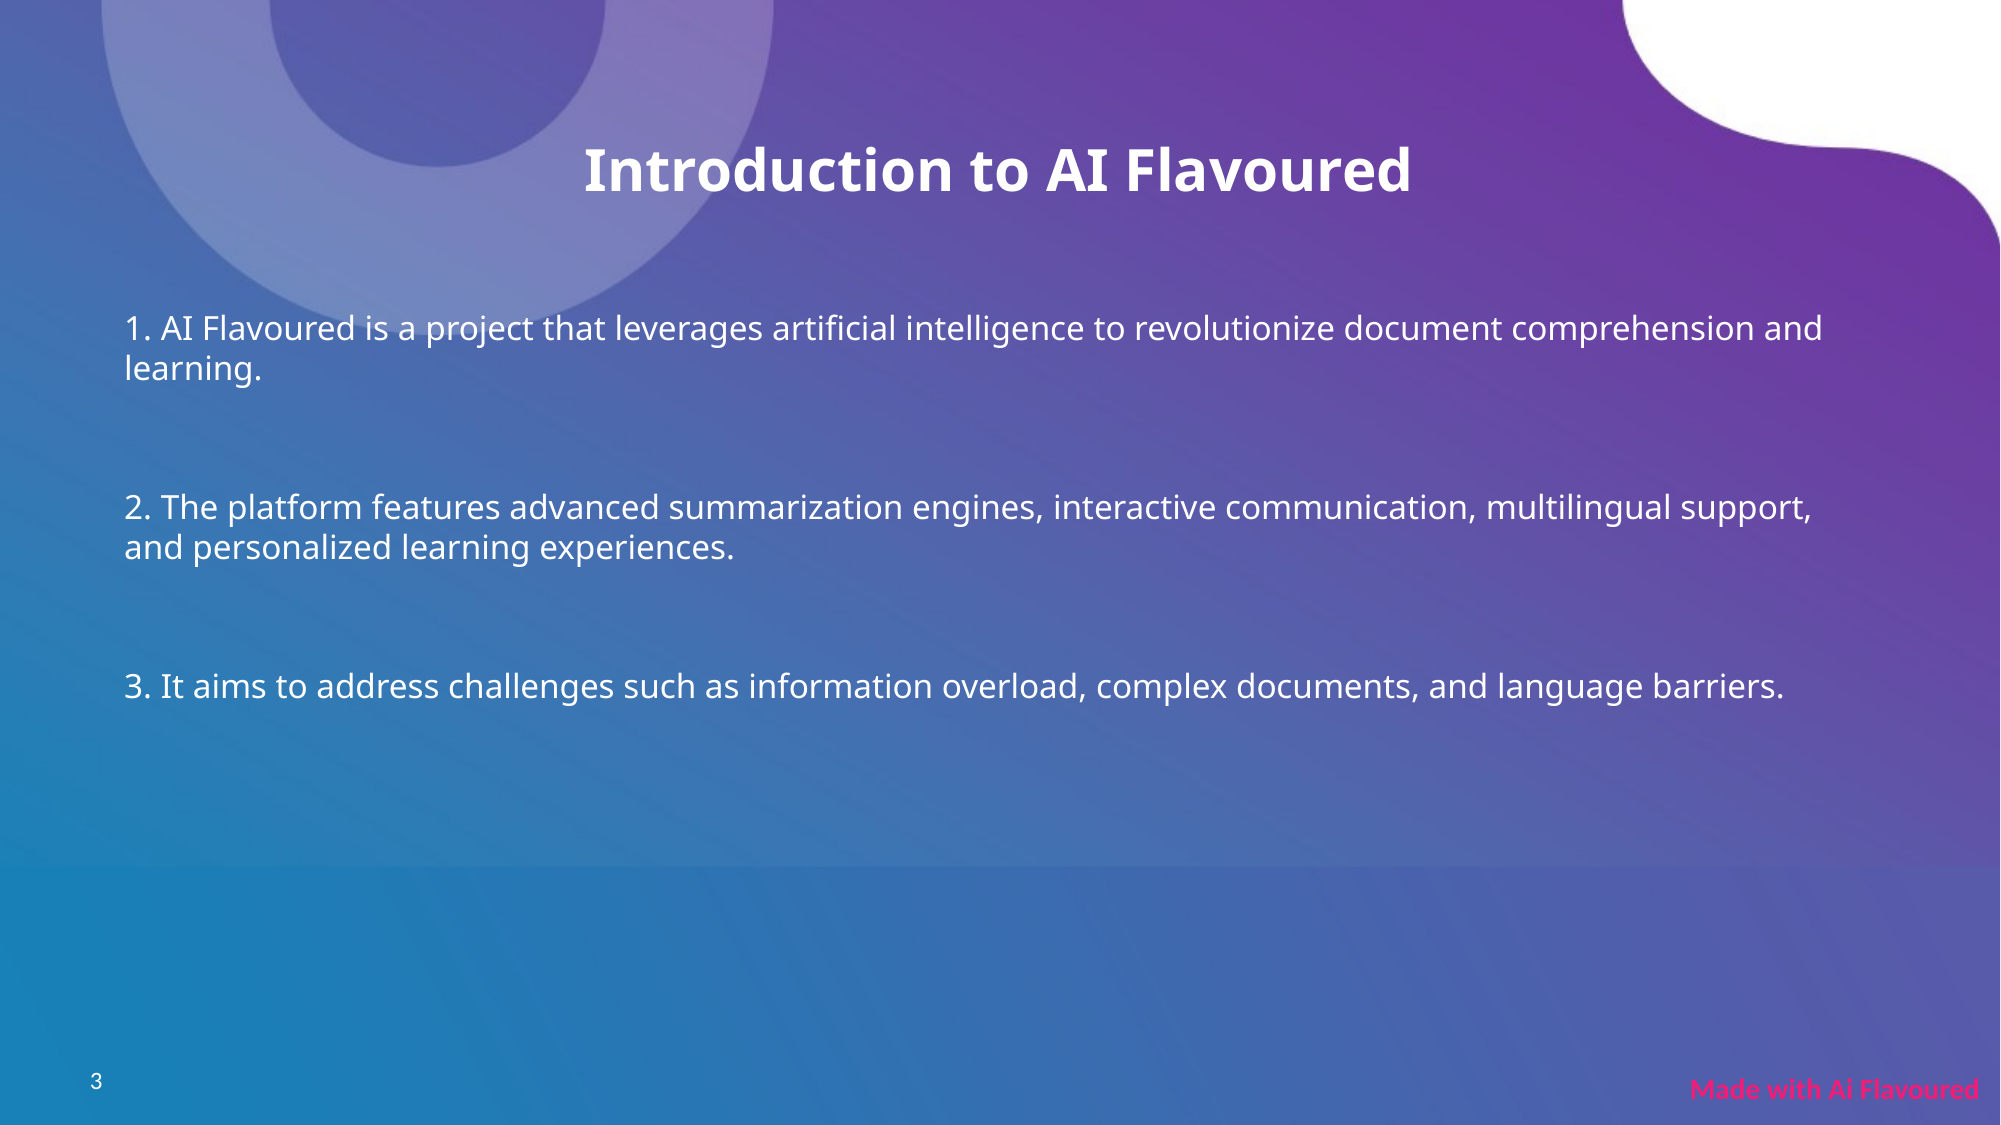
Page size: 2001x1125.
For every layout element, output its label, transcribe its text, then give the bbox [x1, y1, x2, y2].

list 1. AI Flavoured is a project that leverages artificial intelligence to revolutionize document comprehension and learning. 2. The platform features advanced summarization engines, interactive communication, multilingual support, and personalized learning experiences. 3. It aims to address challenges such as information overload, complex documents, and language barriers. [109, 299, 1890, 1020]
picture [0, 0, 2001, 1125]
title Introduction to AI Flavoured [106, 55, 1892, 281]
slide_number 3 [75, 1057, 180, 1118]
